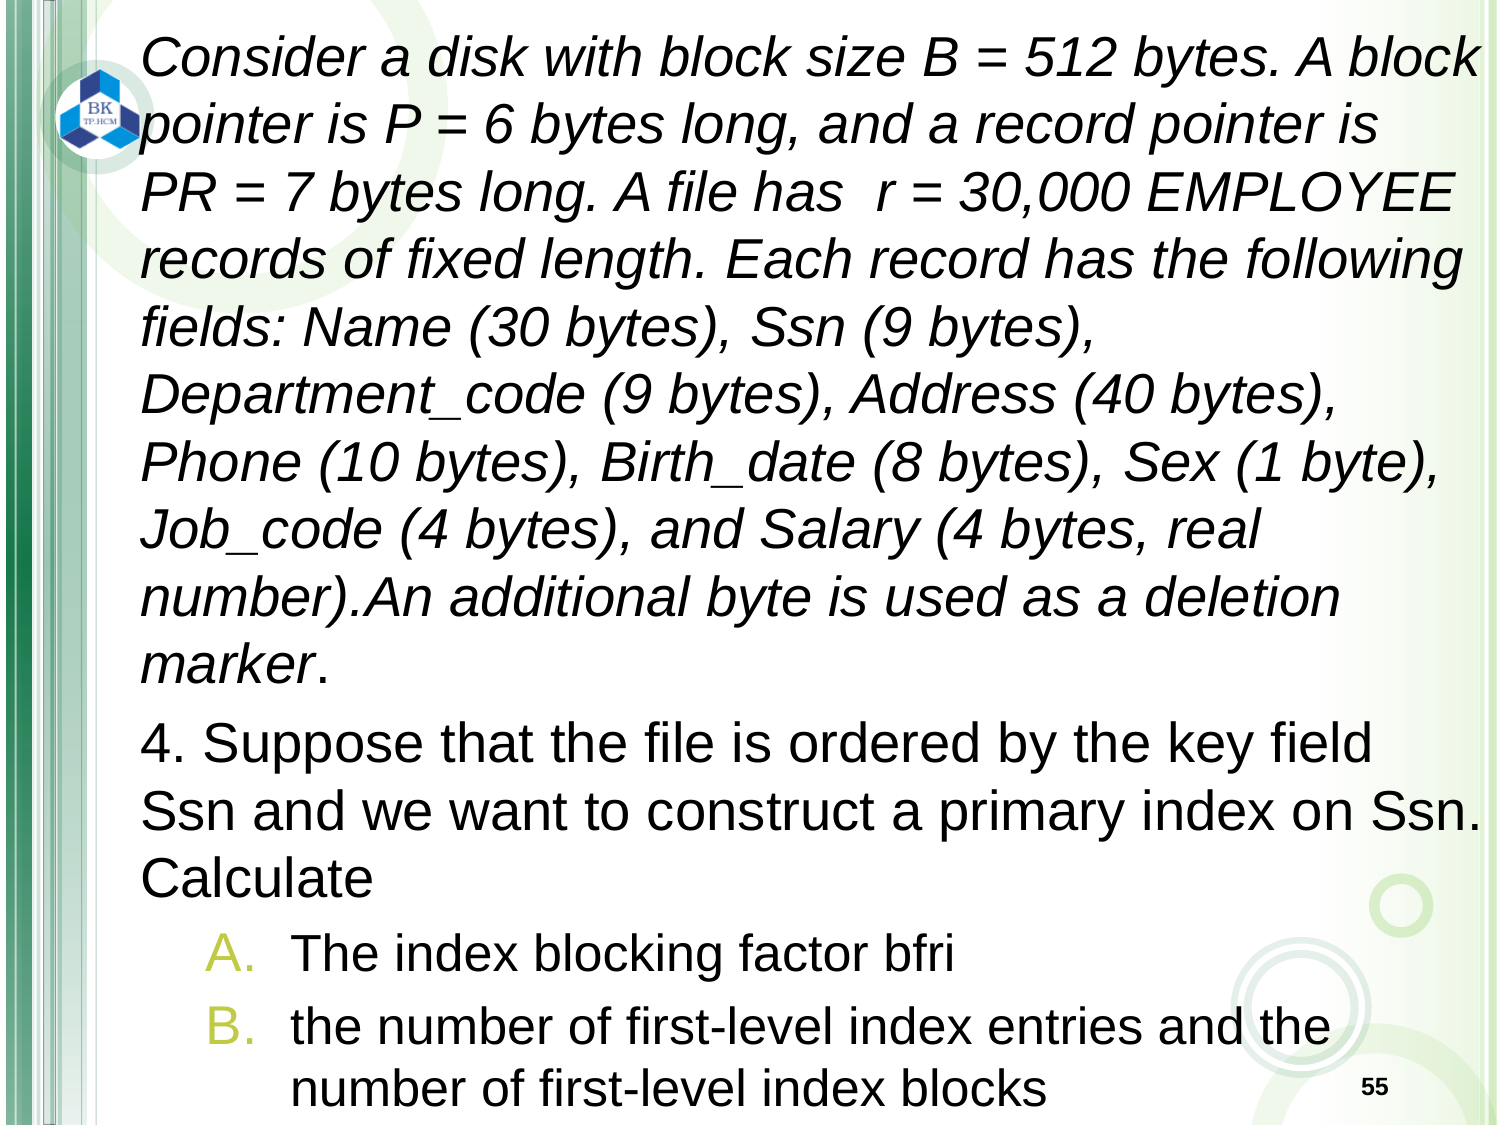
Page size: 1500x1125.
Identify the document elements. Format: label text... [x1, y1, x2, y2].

slide_number 55 [1312, 1062, 1438, 1113]
picture [50, 66, 124, 150]
list Consider a disk with block size B = 512 bytes. A block pointer is P = 6 bytes long, and a record pointer is PR = 7 bytes long. A file has r = 30,000 EMPLOYEE records of fixed length. Each record has the following fields: Name (30 bytes), Ssn (9 bytes), Department_code (9 bytes), Address (40 bytes), Phone (10 bytes), Birth_date (8 bytes), Sex (1 byte), Job_code (4 bytes), and Salary (4 bytes, real number).An additional byte is used as a deletion marker. 4. Suppose that the file is ordered by the key field Ssn and we want to construct a primary index on Ssn. Calculate The index blocking factor bfri the number of first-level index entries and the number of first-level index blocks [124, 12, 1500, 1048]
